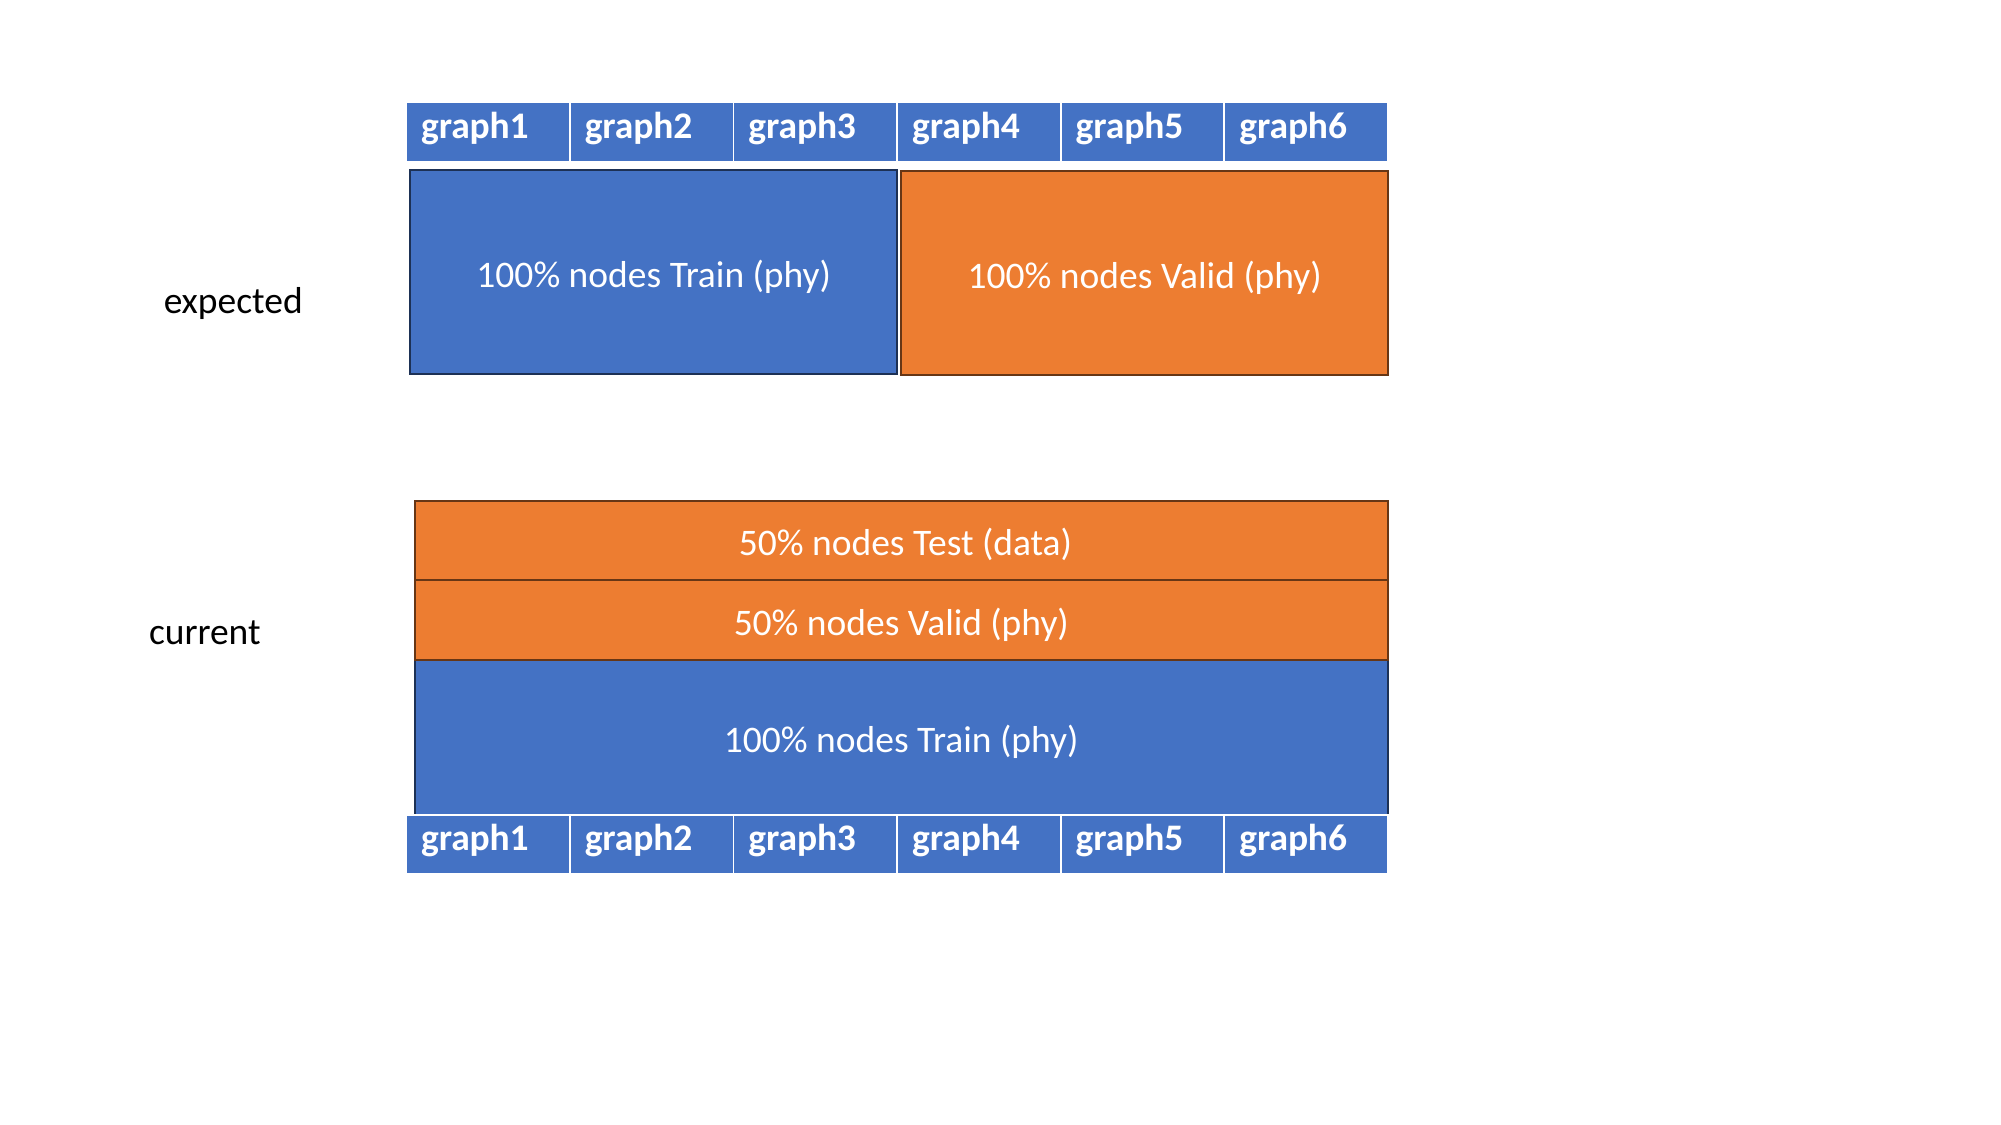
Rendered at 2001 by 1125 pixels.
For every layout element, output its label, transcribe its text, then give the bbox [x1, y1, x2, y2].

text_box 100% nodes Train (phy) [409, 169, 898, 375]
table_header graph4 [898, 816, 1060, 873]
table_header graph6 [1225, 103, 1387, 161]
text_box 50% nodes Test (data) [414, 500, 1389, 581]
text_box 100% nodes Valid (phy) [900, 170, 1389, 376]
table_header graph5 [1062, 816, 1223, 873]
table_header graph3 [734, 103, 896, 161]
table_header graph5 [1062, 103, 1223, 161]
table_header graph3 [734, 816, 896, 873]
table_header graph6 [1225, 816, 1387, 873]
text_box current [134, 599, 276, 660]
text_box 50% nodes Valid (phy) [414, 581, 1389, 661]
table_header graph1 [407, 816, 569, 873]
table_header graph2 [571, 103, 733, 161]
table_header graph4 [898, 103, 1060, 161]
text_box 100% nodes Train (phy) [414, 661, 1389, 814]
table_header graph2 [571, 816, 733, 873]
text_box expected [149, 268, 319, 329]
table_header graph1 [407, 103, 569, 161]
